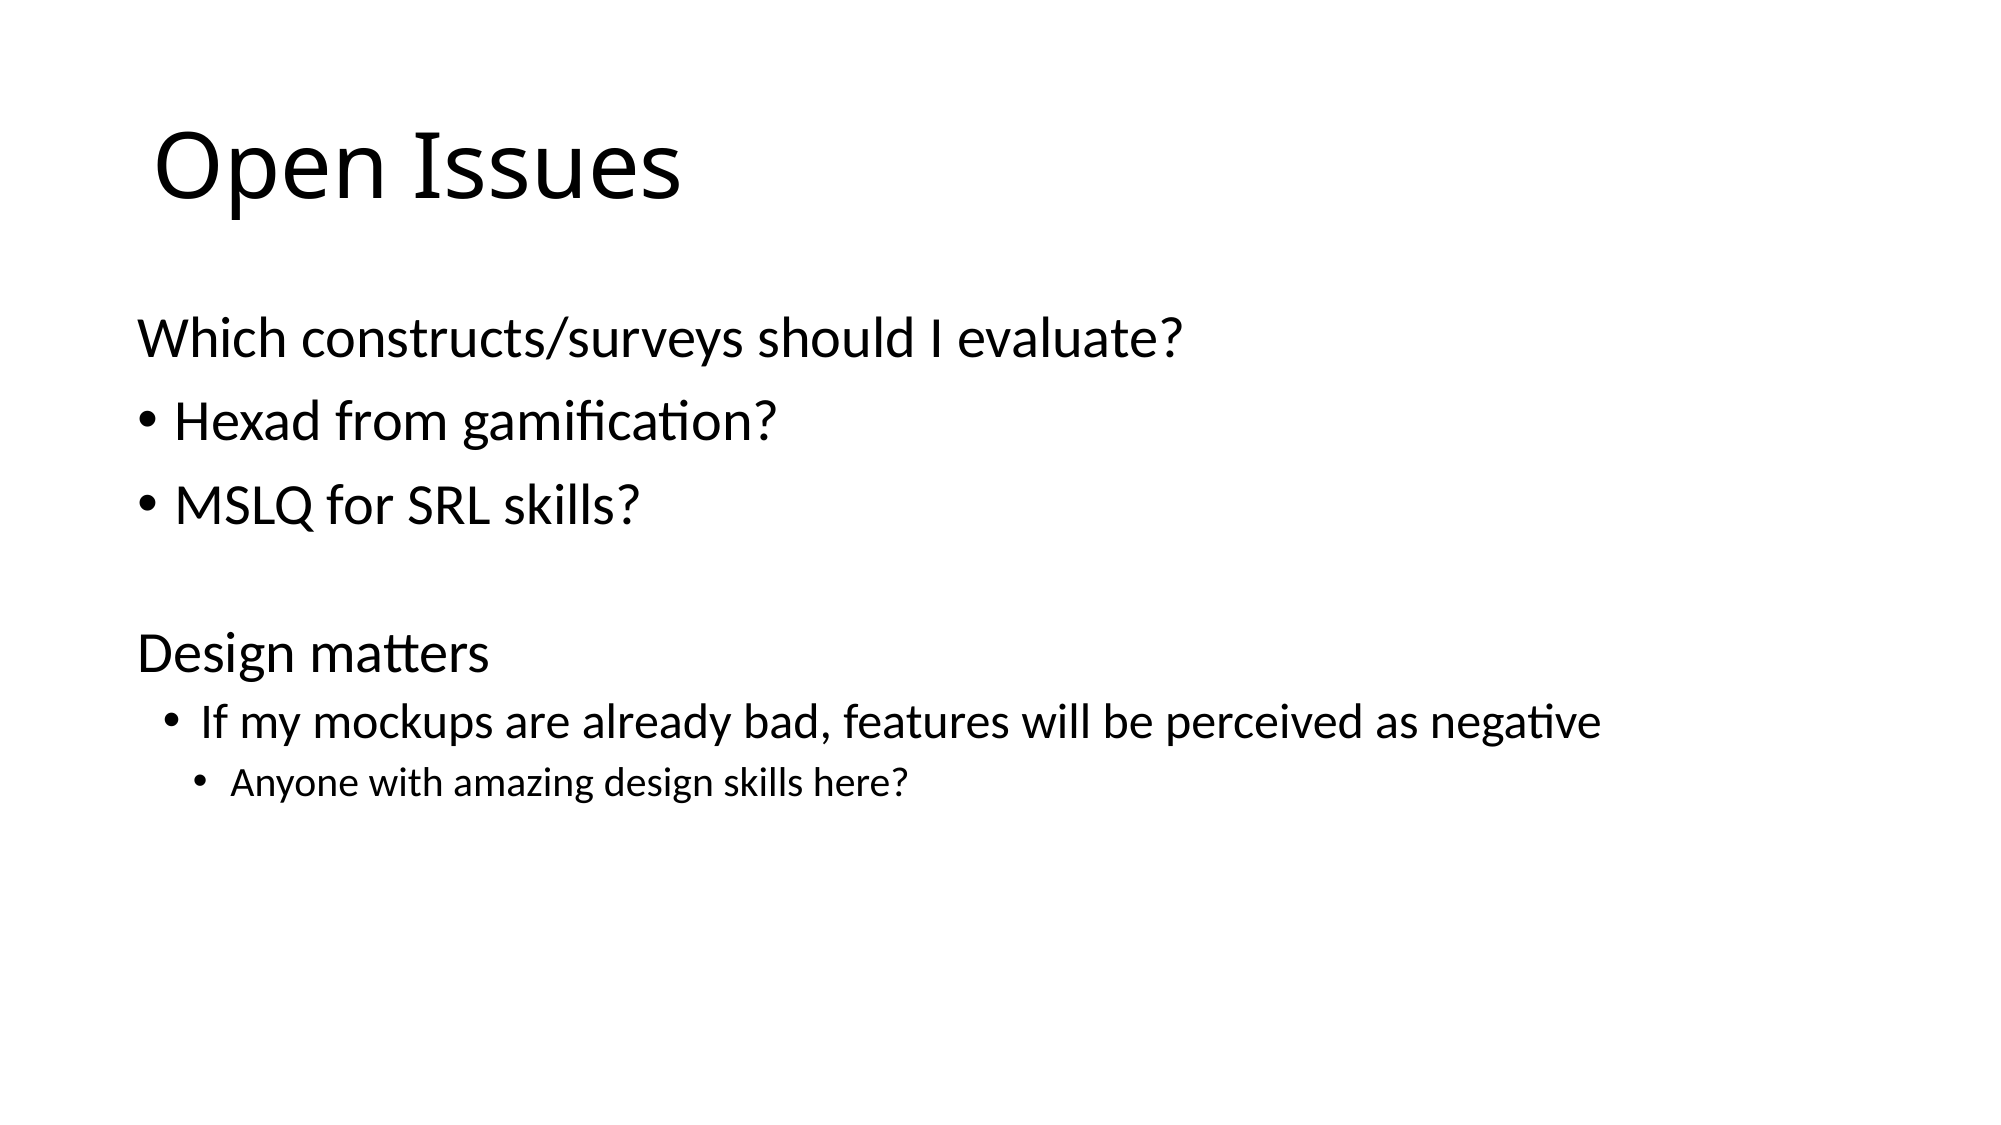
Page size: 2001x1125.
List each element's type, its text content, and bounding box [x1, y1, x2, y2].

list Which constructs/surveys should I evaluate? Hexad from gamification? MSLQ for SRL skills? Design matters If my mockups are already bad, features will be perceived as negative Anyone with amazing design skills here? [137, 299, 1863, 1014]
title Open Issues [137, 59, 1863, 278]
